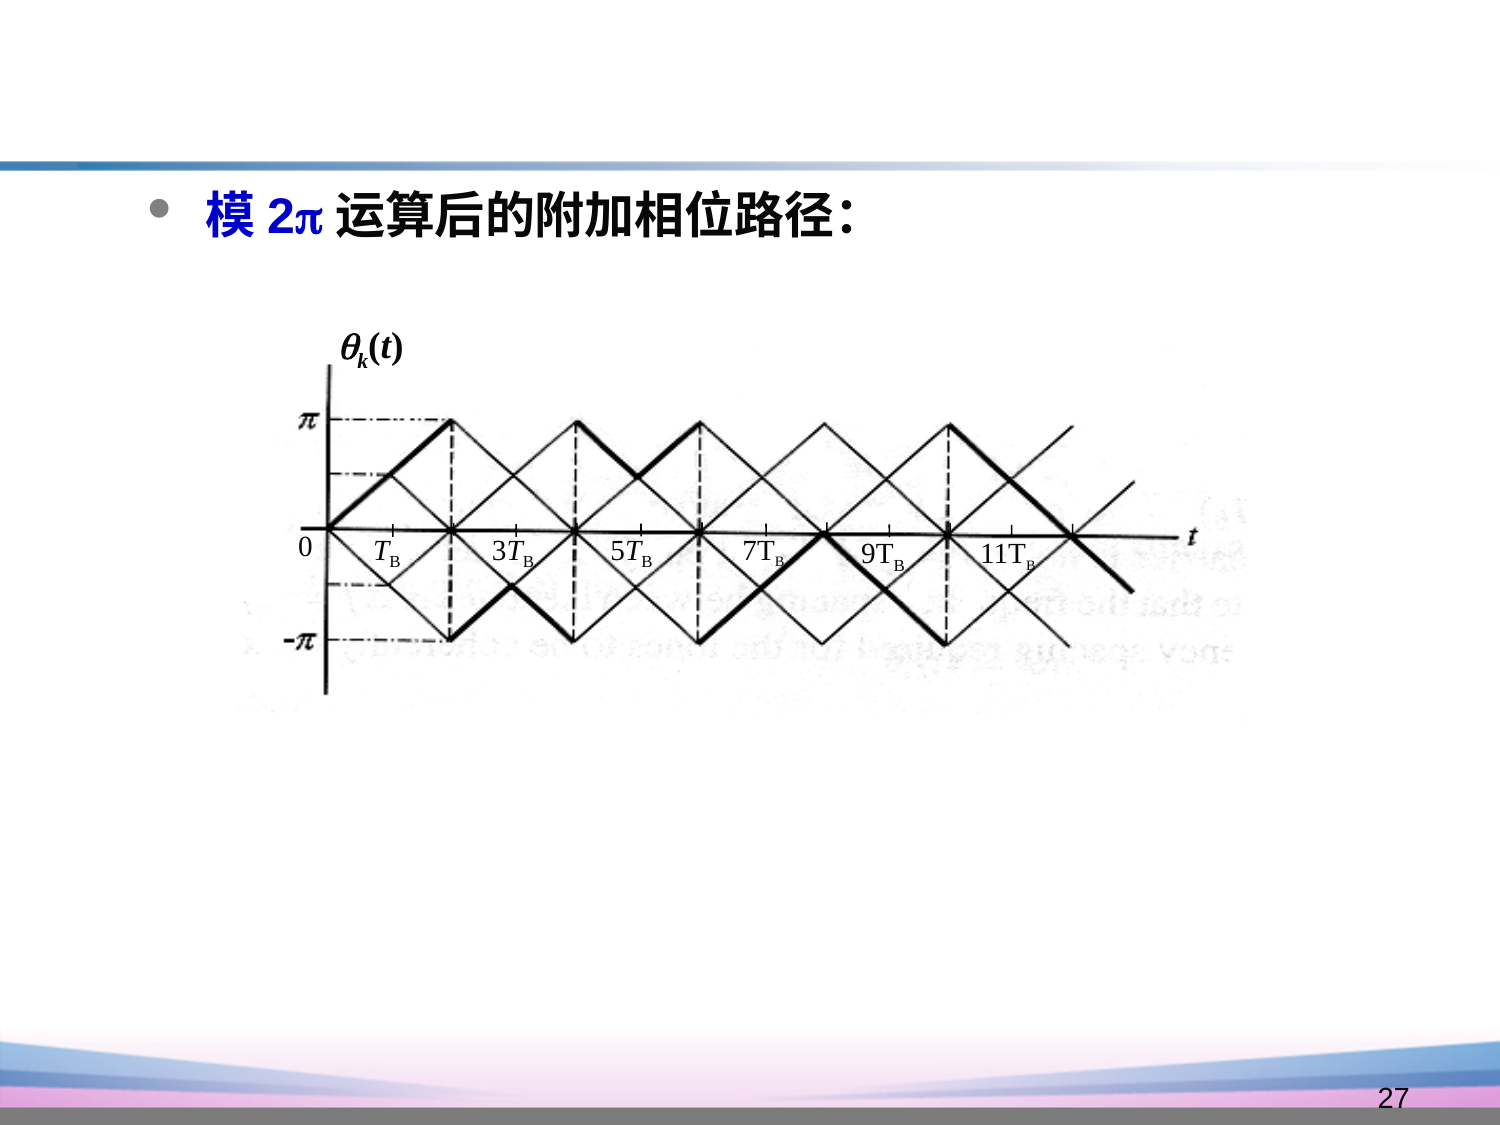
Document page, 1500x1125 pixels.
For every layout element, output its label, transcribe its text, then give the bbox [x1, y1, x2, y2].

text_box 模2运算后的附加相位路径： [132, 175, 900, 251]
slide_number 27 [1074, 1072, 1426, 1113]
picture [0, 0, 1500, 1125]
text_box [235, 321, 1247, 727]
